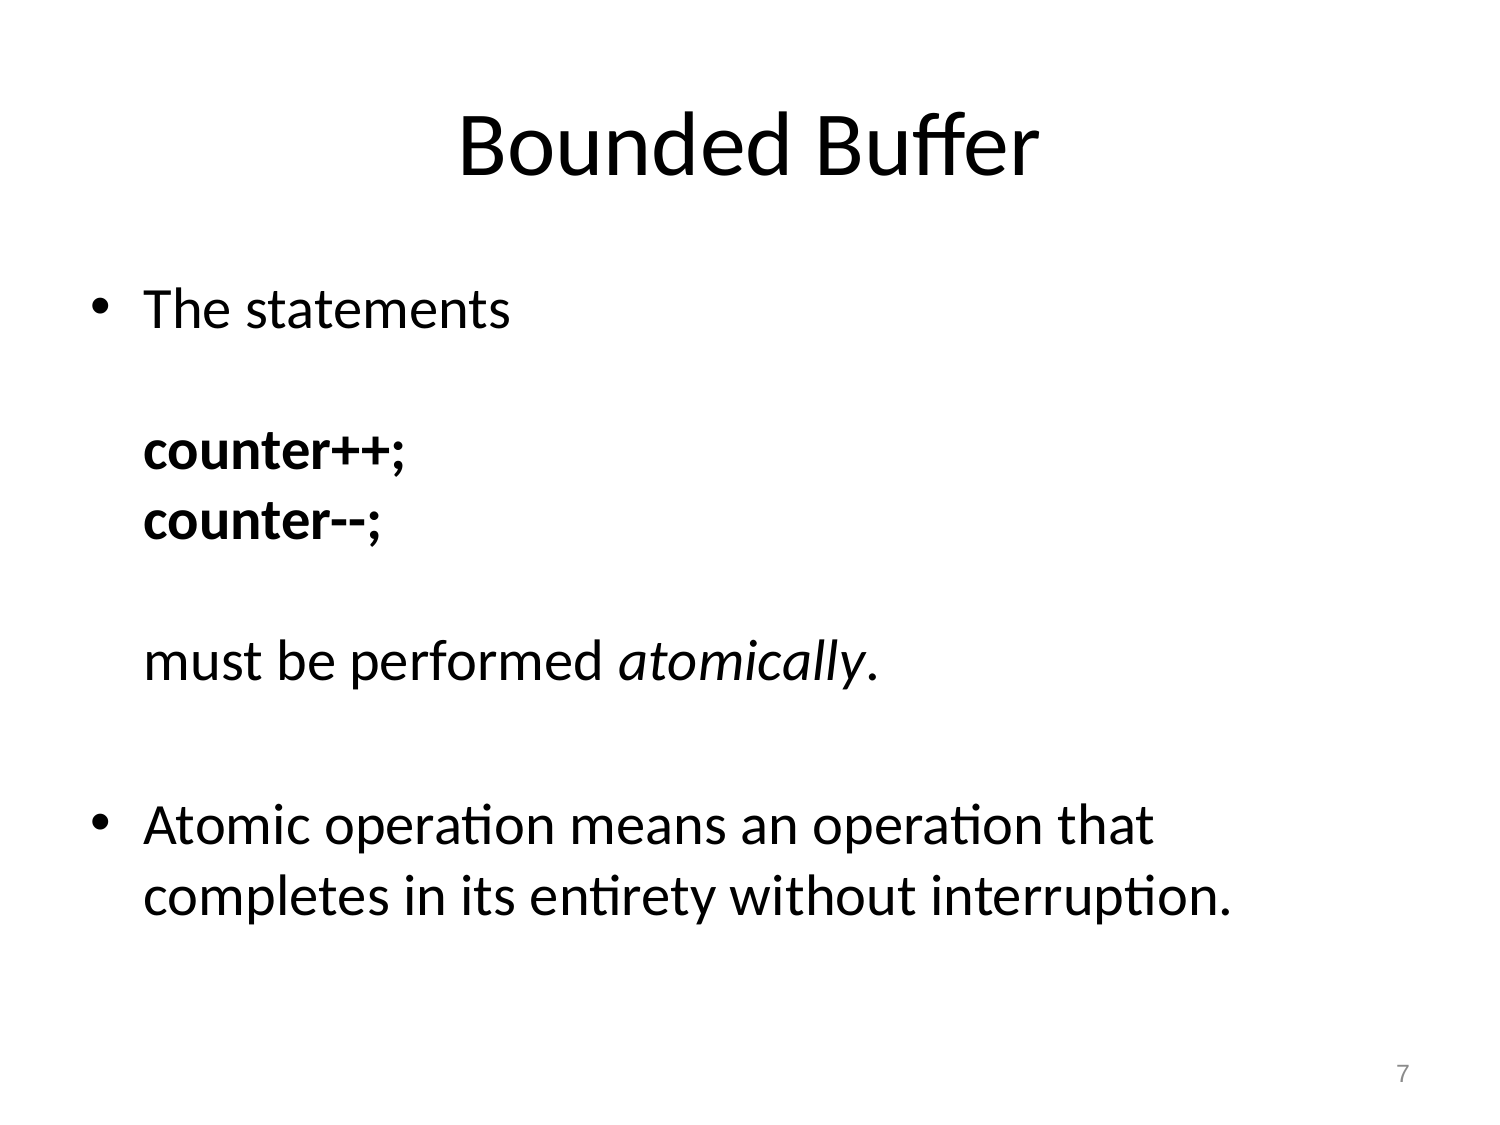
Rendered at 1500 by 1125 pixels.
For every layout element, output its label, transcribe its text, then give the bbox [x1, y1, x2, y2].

list The statements counter++; counter--; must be performed atomically. Atomic operation means an operation that completes in its entirety without interruption. [75, 262, 1425, 1005]
title Bounded Buffer [75, 45, 1425, 233]
slide_number 7 [1074, 1042, 1425, 1103]
